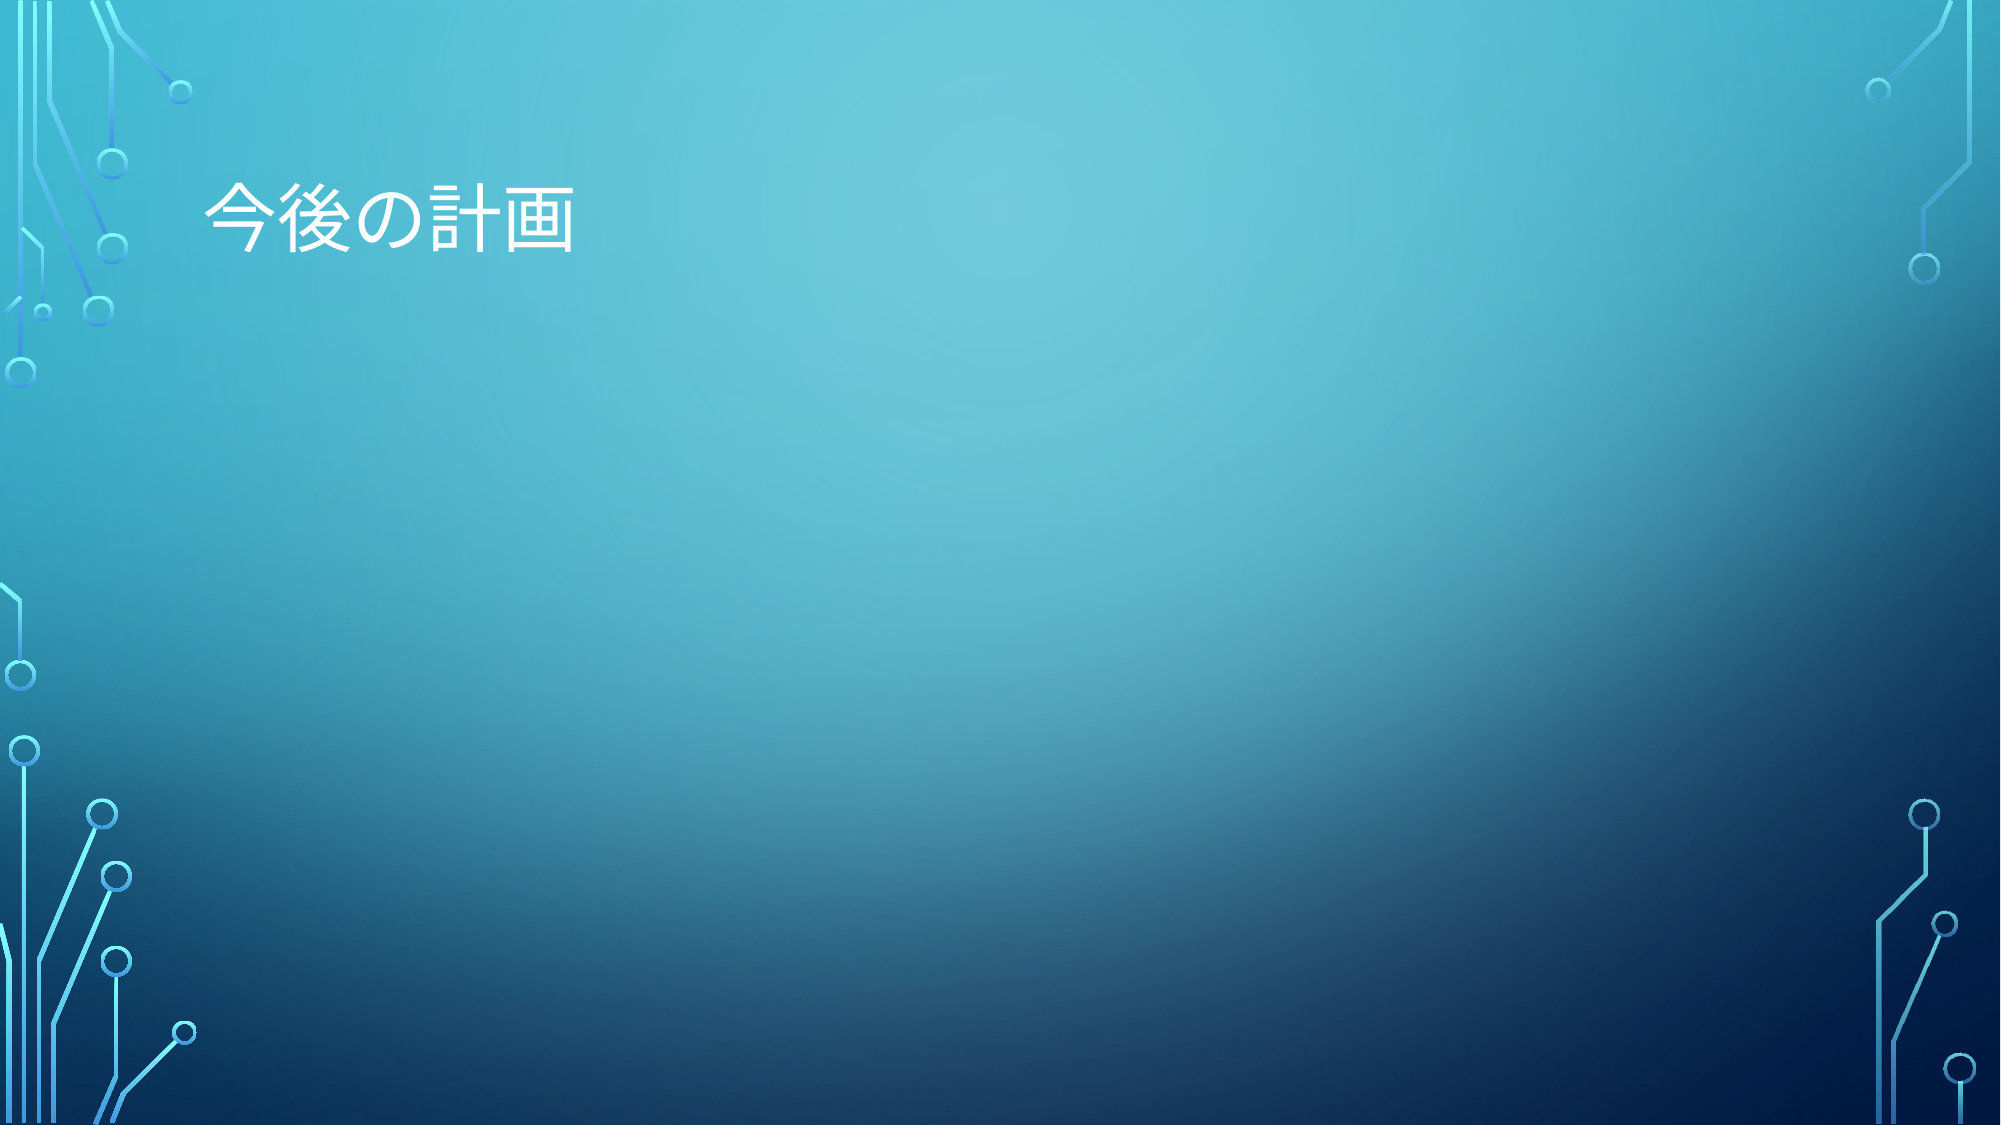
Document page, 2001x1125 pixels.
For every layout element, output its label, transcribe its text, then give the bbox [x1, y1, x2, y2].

title 今後の計画 [187, 101, 1813, 344]
